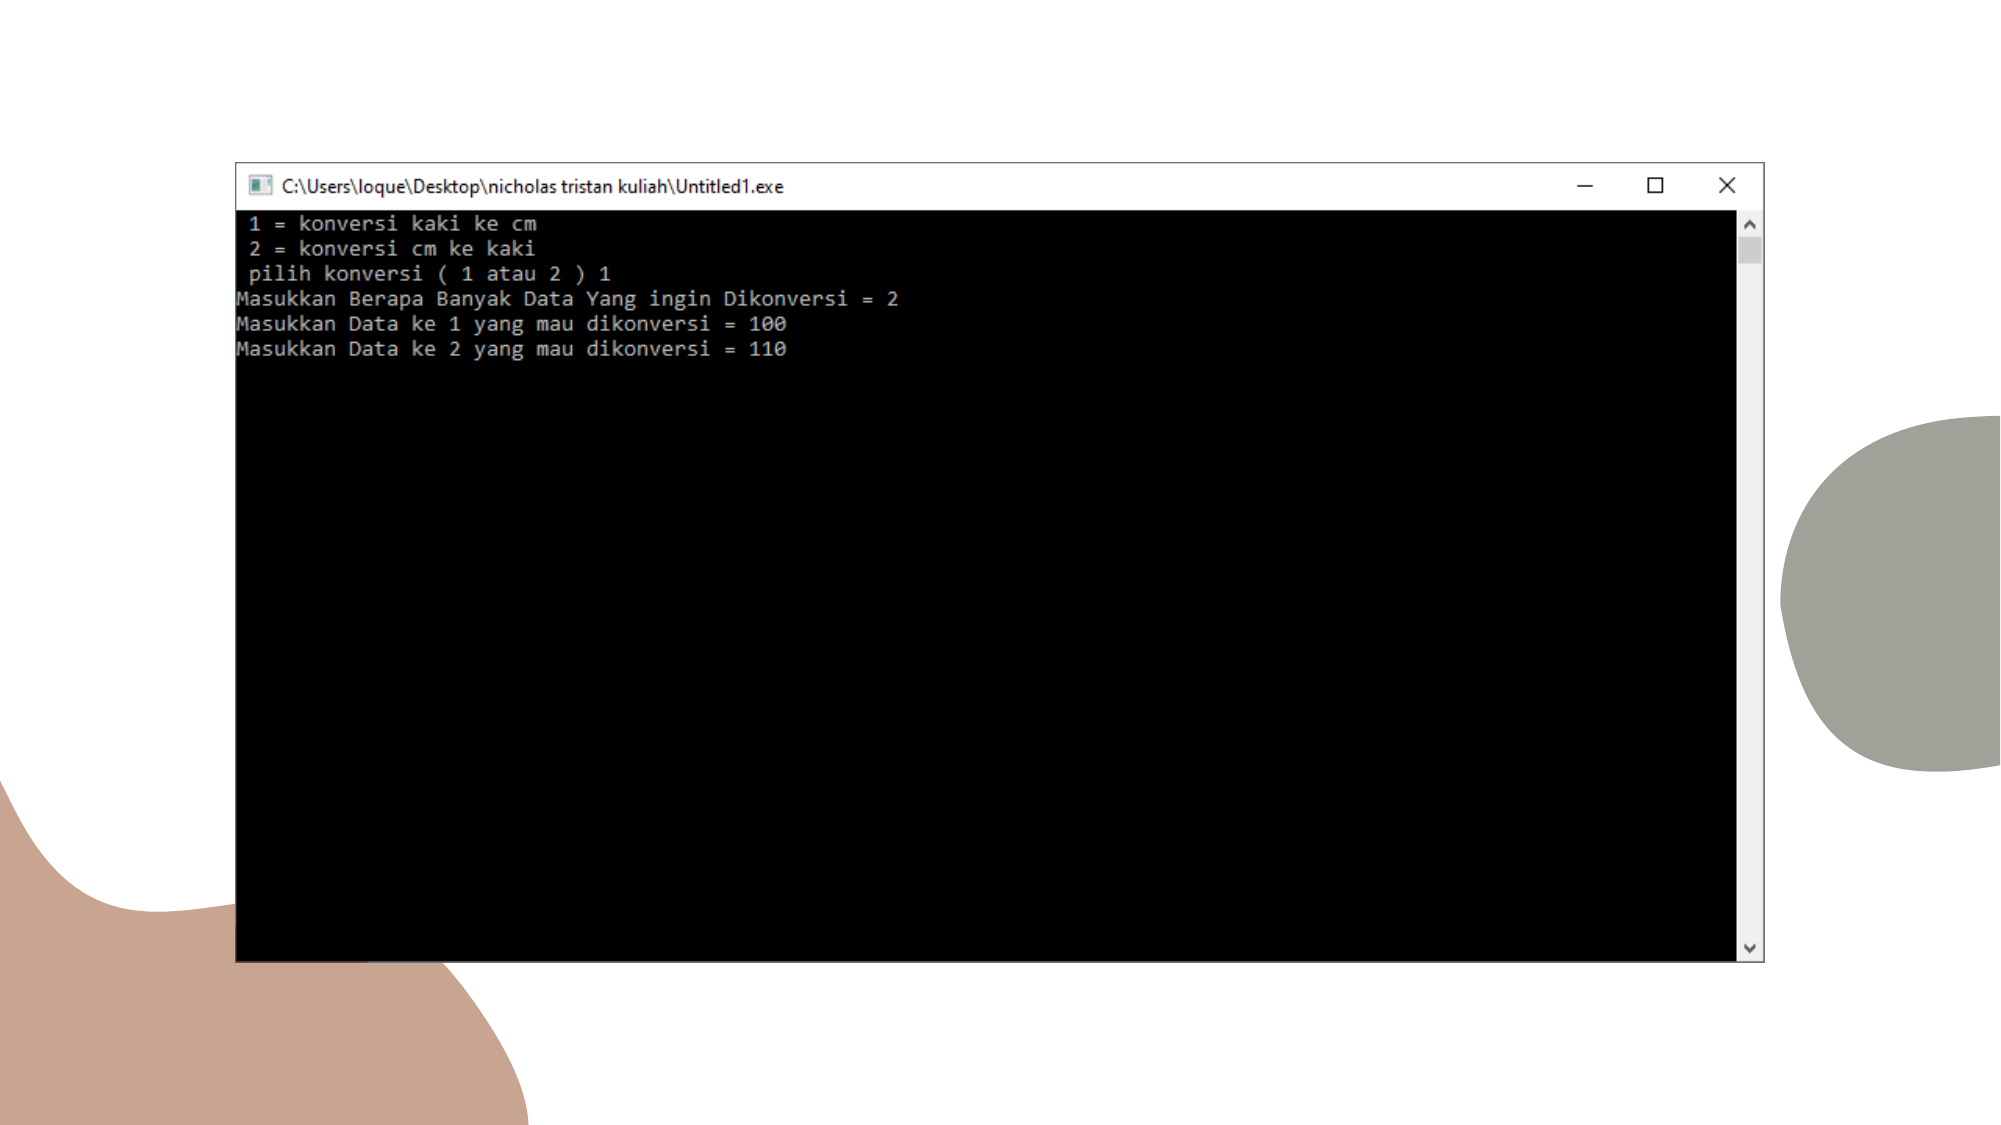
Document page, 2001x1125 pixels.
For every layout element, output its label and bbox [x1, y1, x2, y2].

picture [234, 162, 1766, 963]
